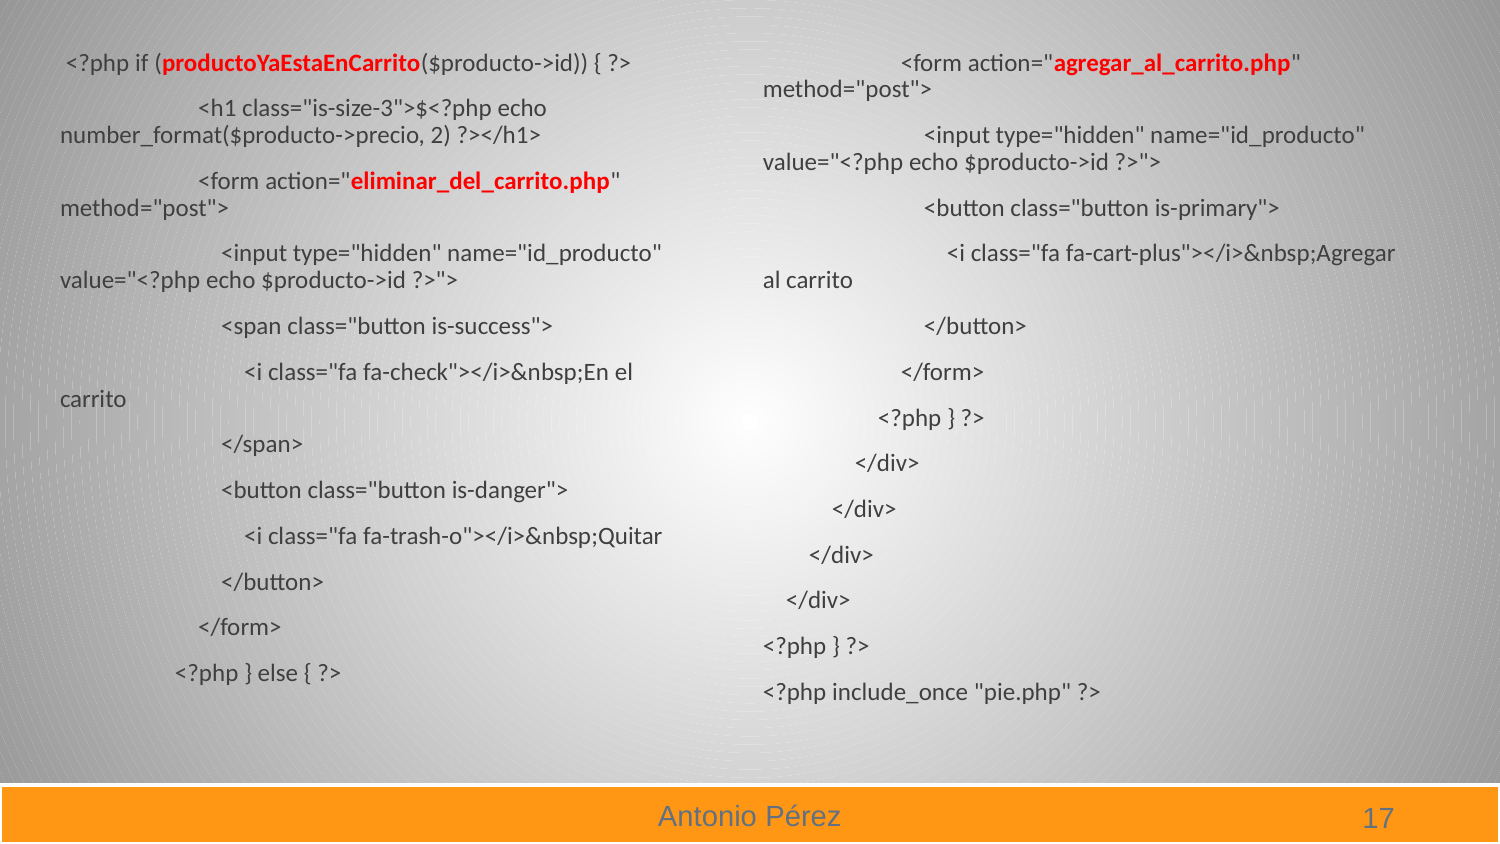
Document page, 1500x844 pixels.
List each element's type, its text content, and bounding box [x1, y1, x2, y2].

list <?php if (productoYaEstaEnCarrito($producto->id)) { ?> <h1 class="is-size-3">$<?php echo number_format($producto->precio, 2) ?></h1> <form action="eliminar_del_carrito.php" method="post"> <input type="hidden" name="id_producto" value="<?php echo $producto->id ?>"> <span class="button is-success"> <i class="fa fa-check"></i>&nbsp;En el carrito </span> <button class="button is-danger"> <i class="fa fa-trash-o"></i>&nbsp;Quitar </button> </form> <?php } else { ?> <form action="agregar_al_carrito.php" method="post"> <input type="hidden" name="id_producto" value="<?php echo $producto->id ?>"> <button class="button is-primary"> <i class="fa fa-cart-plus"></i>&nbsp;Agregar al carrito </button> </form> <?php } ?> </div> </div> </div> </div> <?php } ?> <?php include_once "pie.php" ?> [3, 43, 1410, 539]
